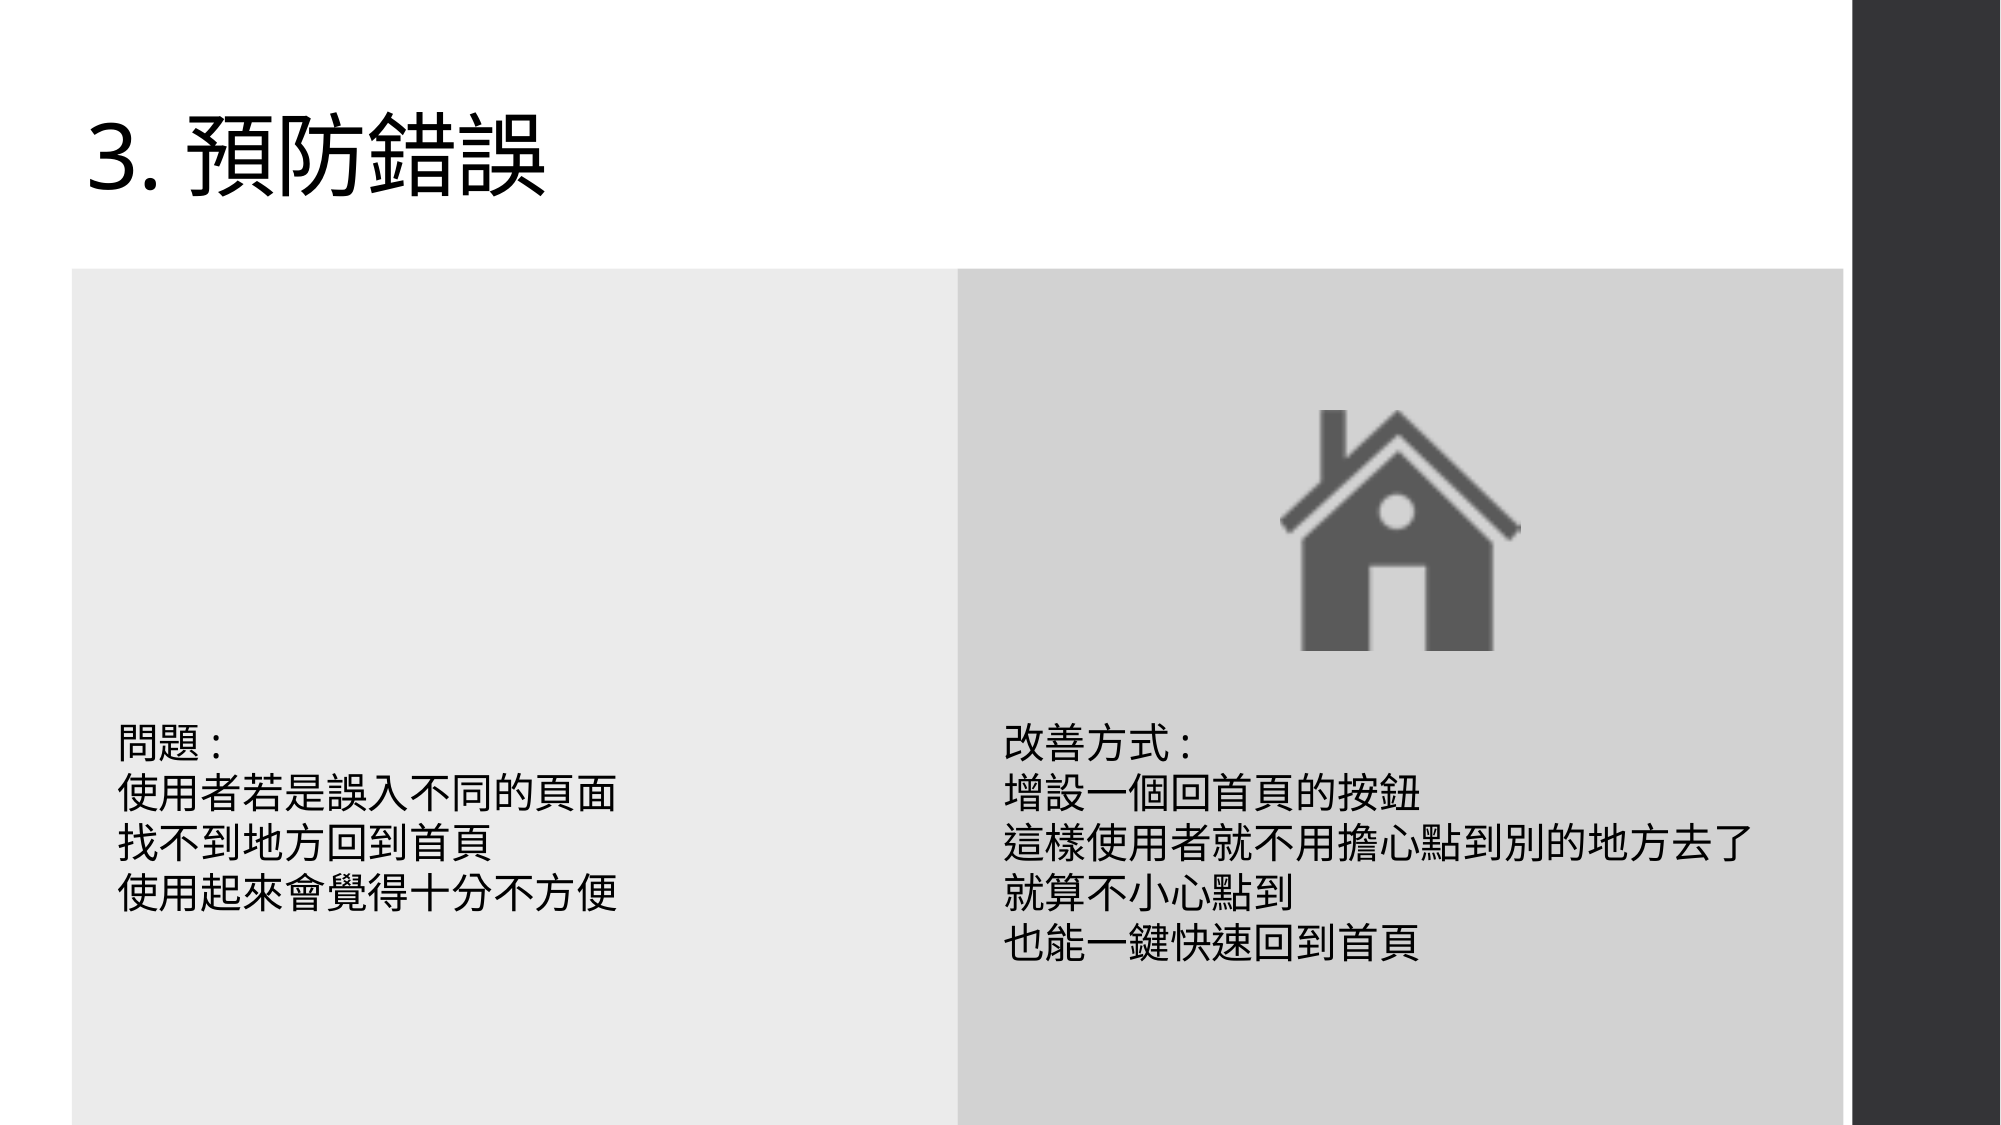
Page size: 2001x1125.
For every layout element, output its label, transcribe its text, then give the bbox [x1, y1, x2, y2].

text_box 問題: 使用者若是誤入不同的頁面 找不到地方回到首頁 使用起來會覺得十分不方便 [102, 709, 927, 925]
text_box [71, 267, 956, 1125]
title 3.預防錯誤 [71, 0, 1590, 218]
text_box [956, 267, 1844, 1125]
picture [1280, 410, 1521, 651]
text_box 改善方式: 增設一個回首頁的按鈕 這樣使用者就不用擔心點到別的地方去了 就算不小心點到 也能一鍵快速回到首頁 [988, 709, 1813, 975]
